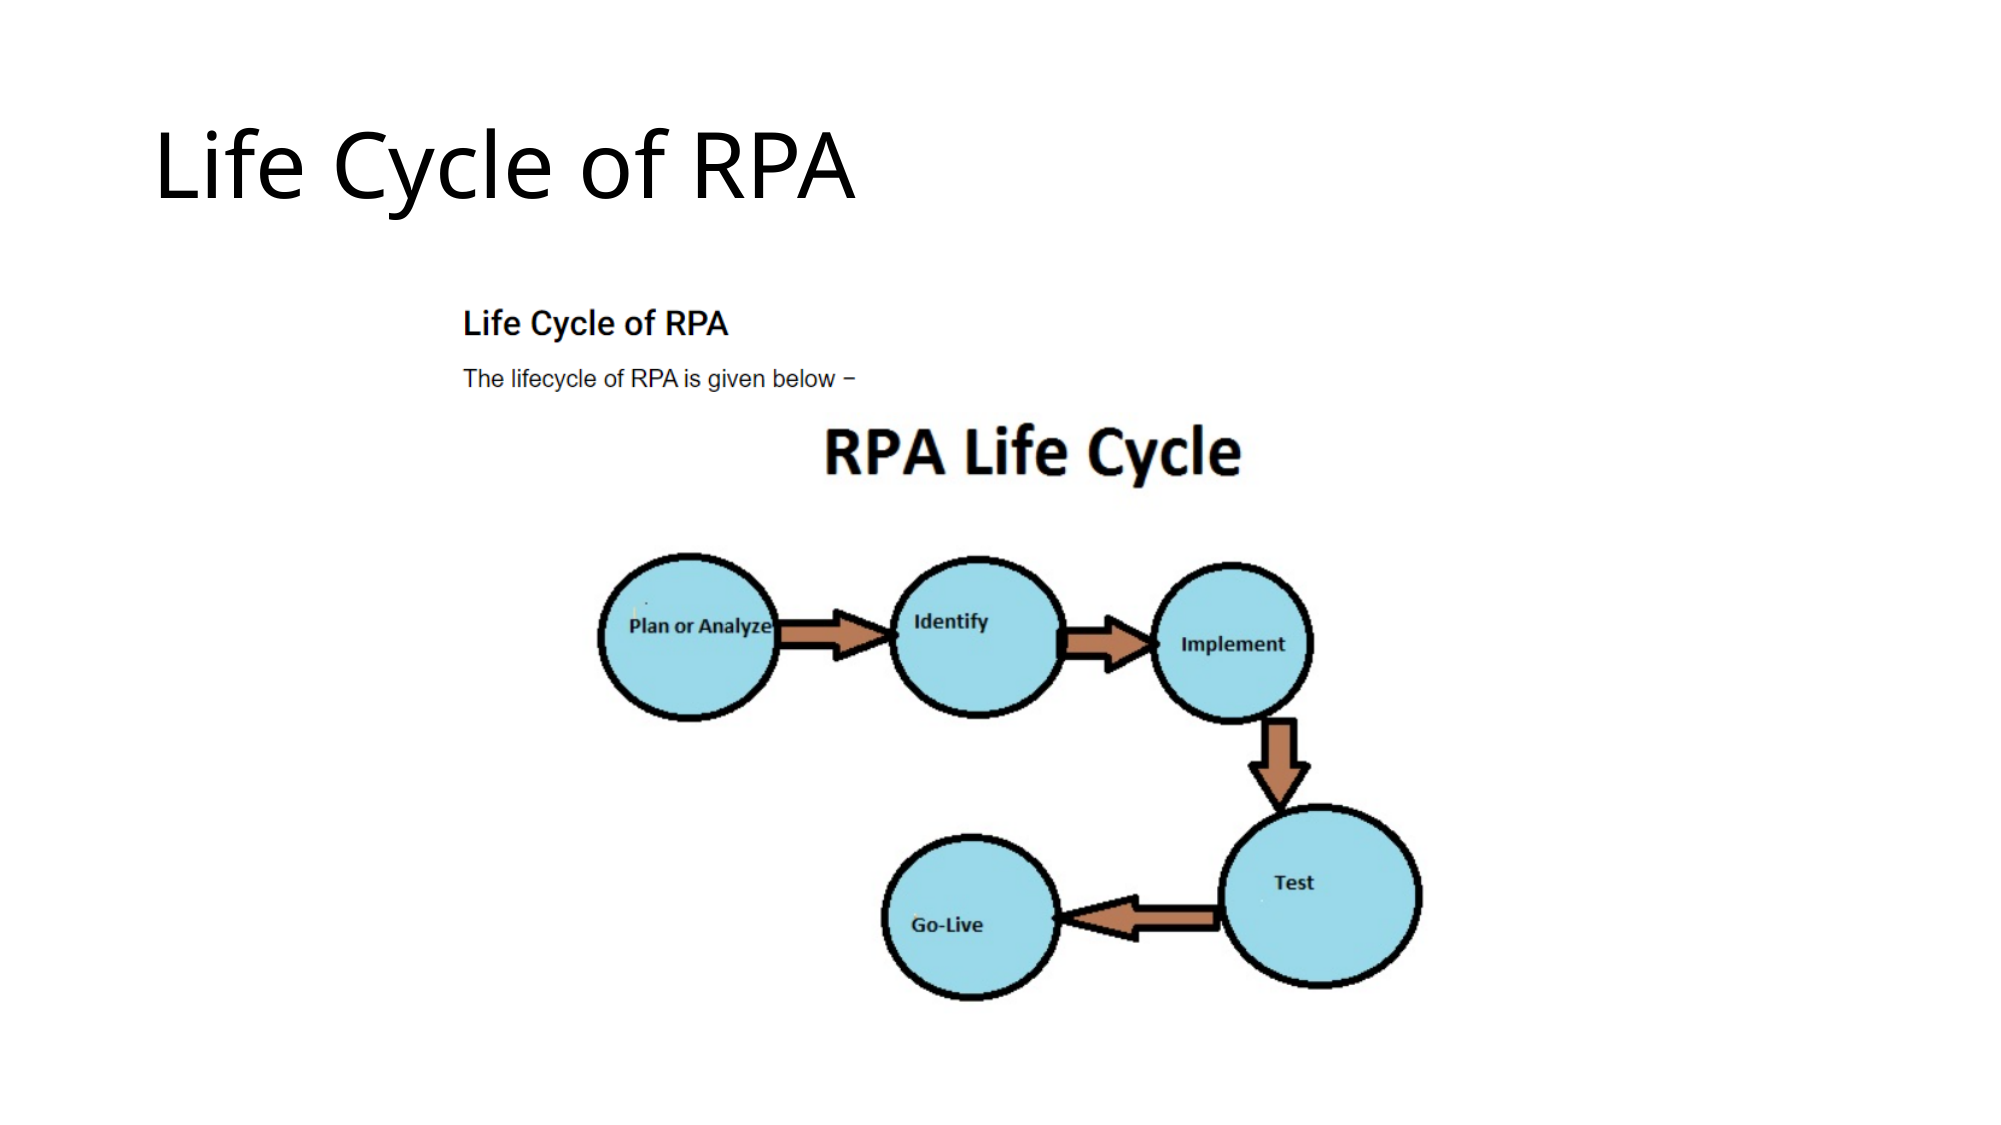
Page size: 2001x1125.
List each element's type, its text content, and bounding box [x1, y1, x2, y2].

title Life Cycle of RPA [137, 59, 1863, 278]
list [458, 299, 1542, 1014]
